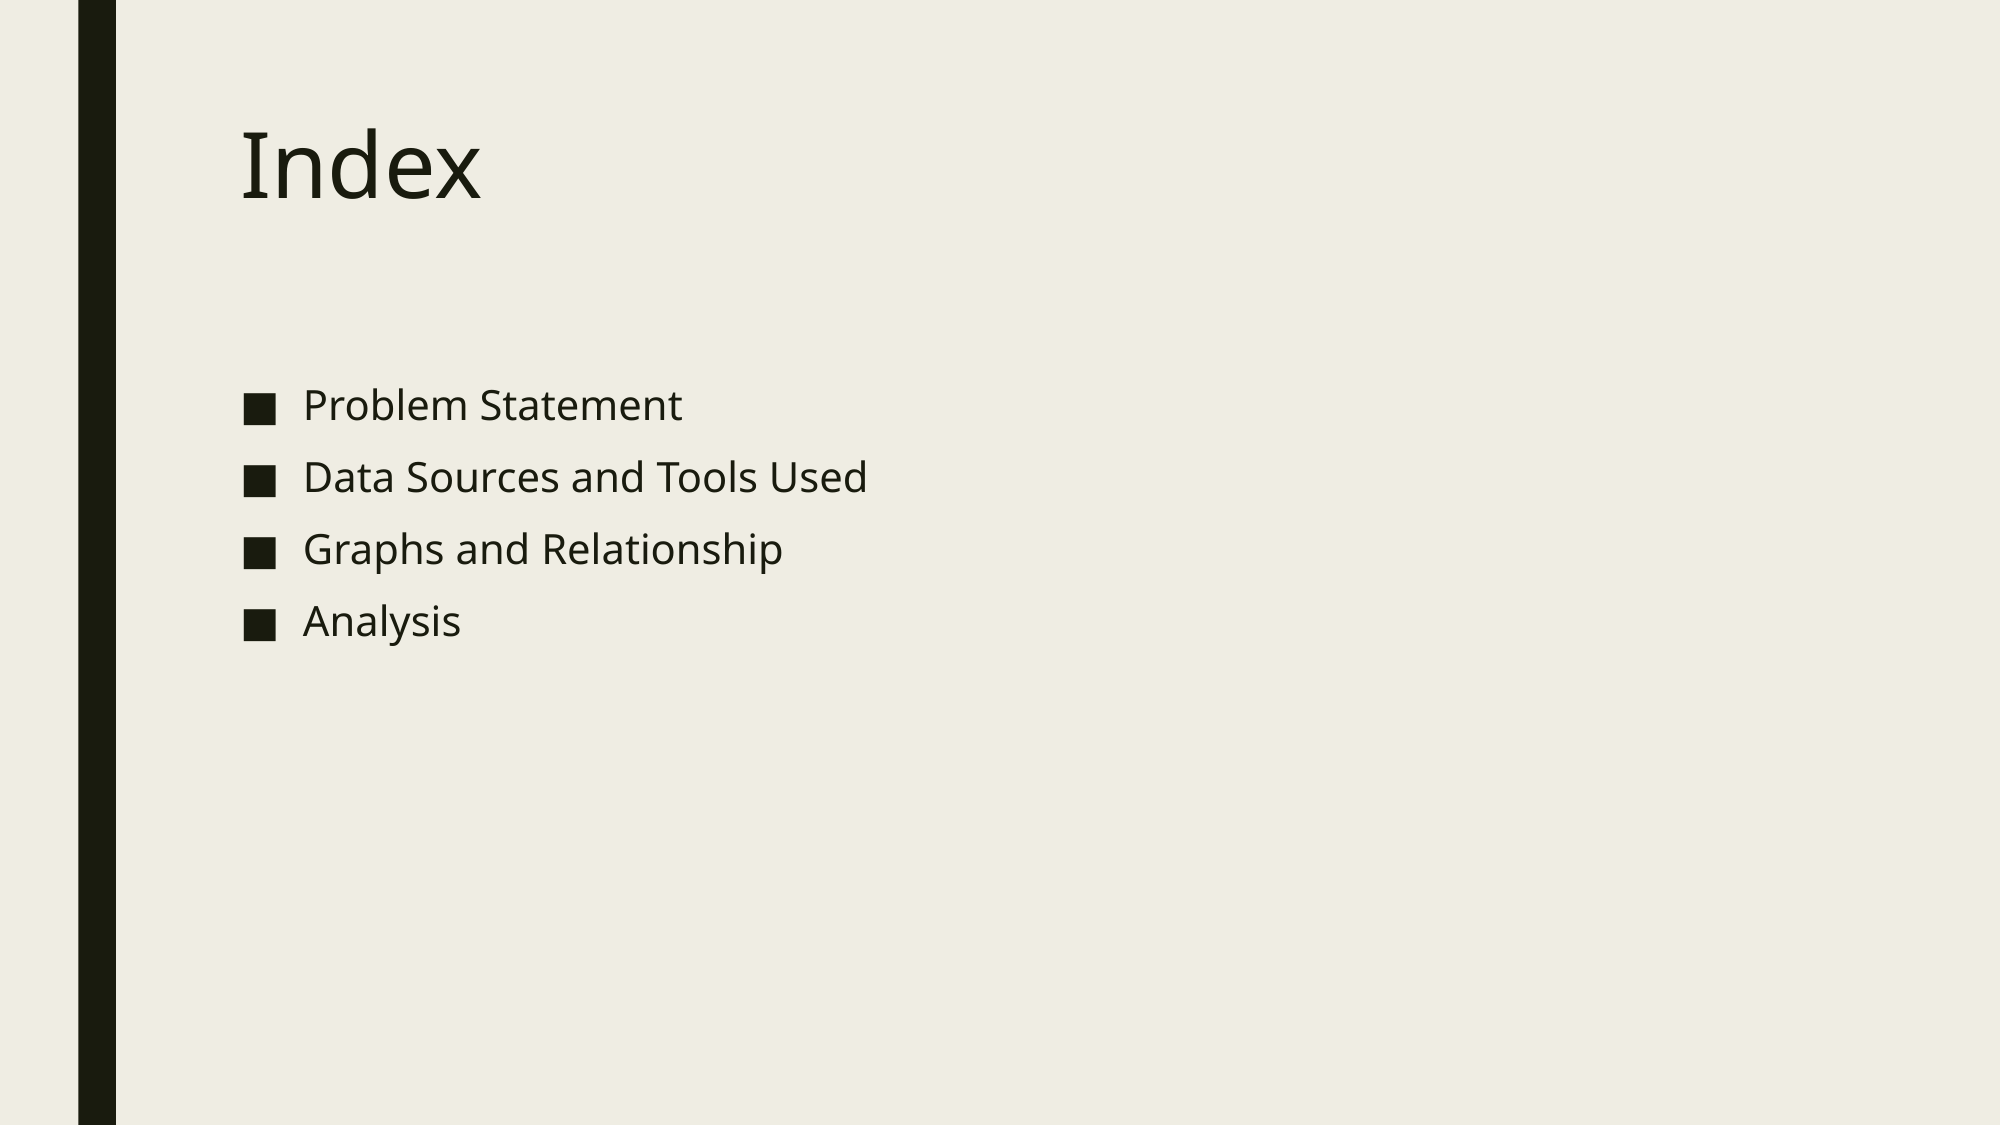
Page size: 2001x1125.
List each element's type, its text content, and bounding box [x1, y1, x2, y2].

title Index [225, 112, 1800, 357]
list Problem Statement Data Sources and Tools Used Graphs and Relationship Analysis [225, 375, 1800, 963]
